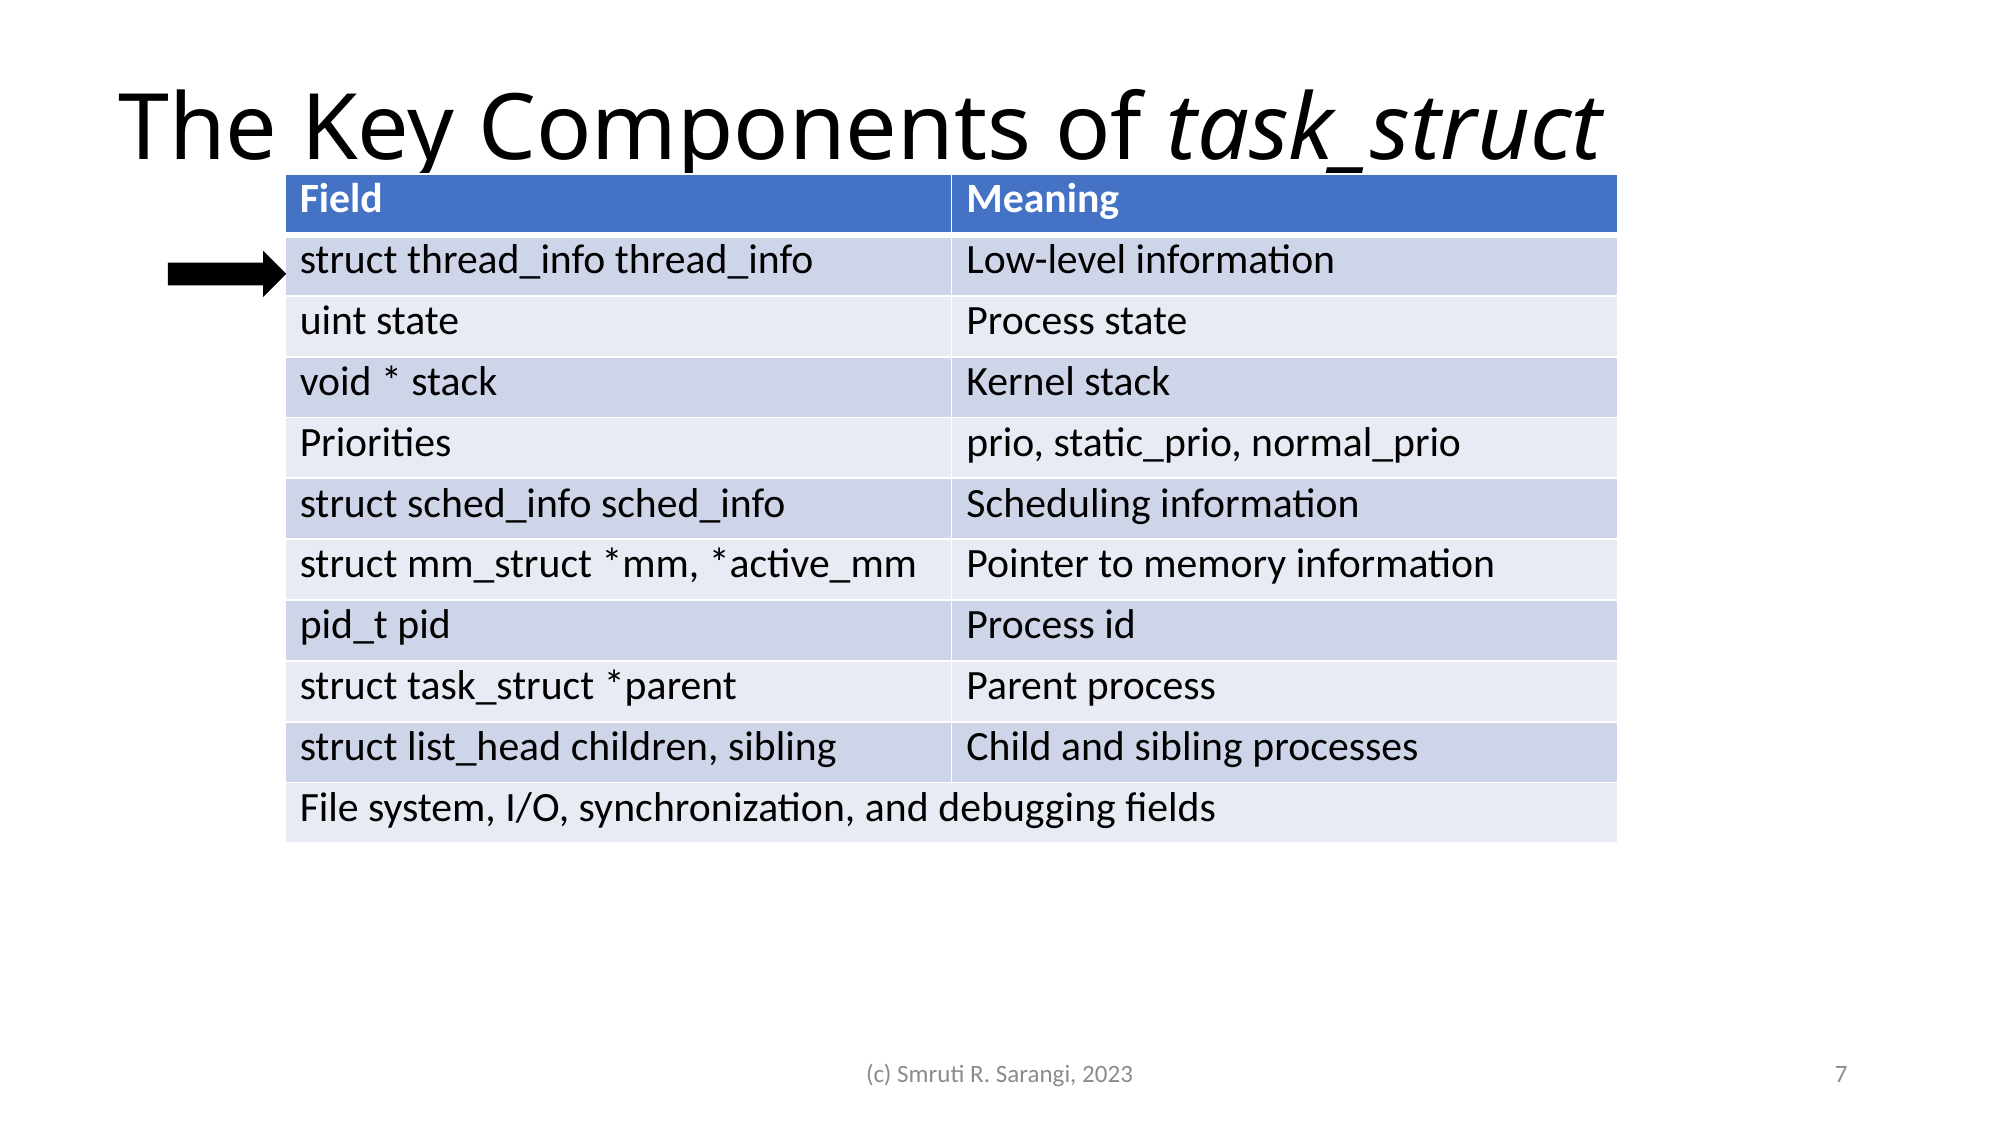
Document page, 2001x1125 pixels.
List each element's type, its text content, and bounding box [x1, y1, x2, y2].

table_cell Child and sibling processes [952, 723, 1617, 782]
table_cell struct task_struct *parent [286, 662, 951, 721]
table_cell void * stack [286, 358, 951, 417]
title The Key Components of task_struct [103, 20, 1829, 239]
table_cell uint state [286, 297, 951, 356]
table_cell Process id [952, 601, 1617, 660]
table_cell Priorities [286, 418, 951, 477]
table_cell struct thread_info thread_info [286, 238, 951, 295]
table_cell File system, I/O, synchronization, and debugging fields [286, 783, 1617, 842]
text_box [167, 250, 287, 298]
table_cell Low-level information [952, 238, 1617, 295]
table_cell Scheduling information [952, 479, 1617, 538]
table_cell pid_t pid [286, 601, 951, 660]
table_cell Pointer to memory information [952, 540, 1617, 599]
footer (c) Smruti R. Sarangi, 2023 [662, 1042, 1338, 1103]
table_cell Process state [952, 297, 1617, 356]
table_cell struct sched_info sched_info [286, 479, 951, 538]
table_cell struct list_head children, sibling [286, 723, 951, 782]
table_header Field [286, 175, 951, 232]
table_cell Parent process [952, 662, 1617, 721]
table_cell struct mm_struct *mm, *active_mm [286, 540, 951, 599]
table_cell prio, static_prio, normal_prio [952, 418, 1617, 477]
table_cell Kernel stack [952, 358, 1617, 417]
slide_number 7 [1412, 1042, 1863, 1103]
table_header Meaning [952, 175, 1617, 232]
